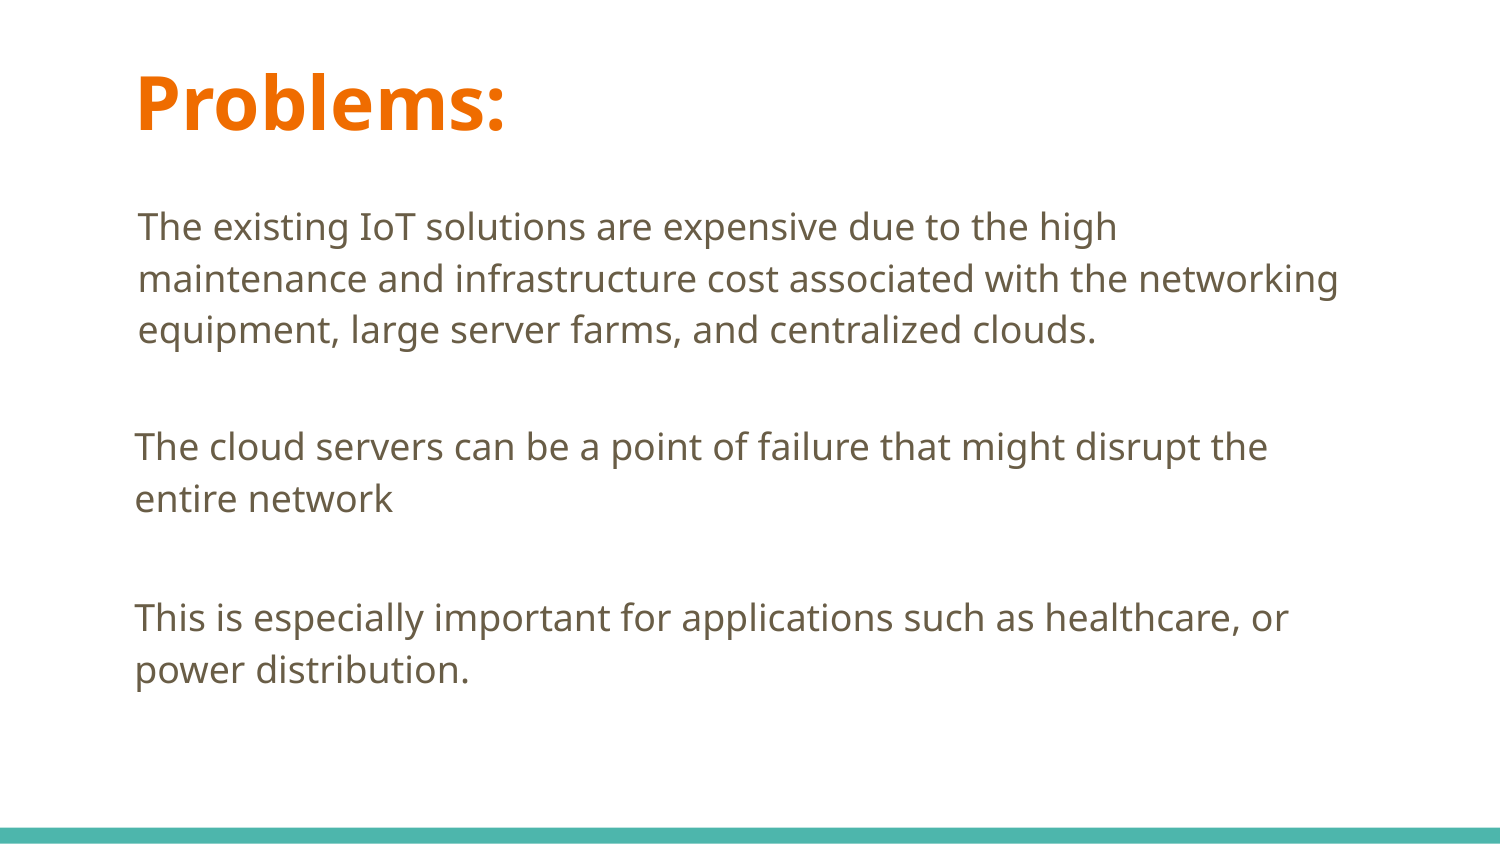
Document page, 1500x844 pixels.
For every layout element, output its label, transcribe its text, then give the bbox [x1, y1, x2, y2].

subtitle This is especially important for applications such as healthcare, or power distribution. [119, 572, 1381, 723]
title Problems: [119, 40, 1362, 157]
subtitle The cloud servers can be a point of failure that might disrupt the entire network [119, 401, 1381, 552]
subtitle The existing IoT solutions are expensive due to the high maintenance and infrastructure cost associated with the networking equipment, large server farms, and centralized clouds. [122, 181, 1359, 381]
